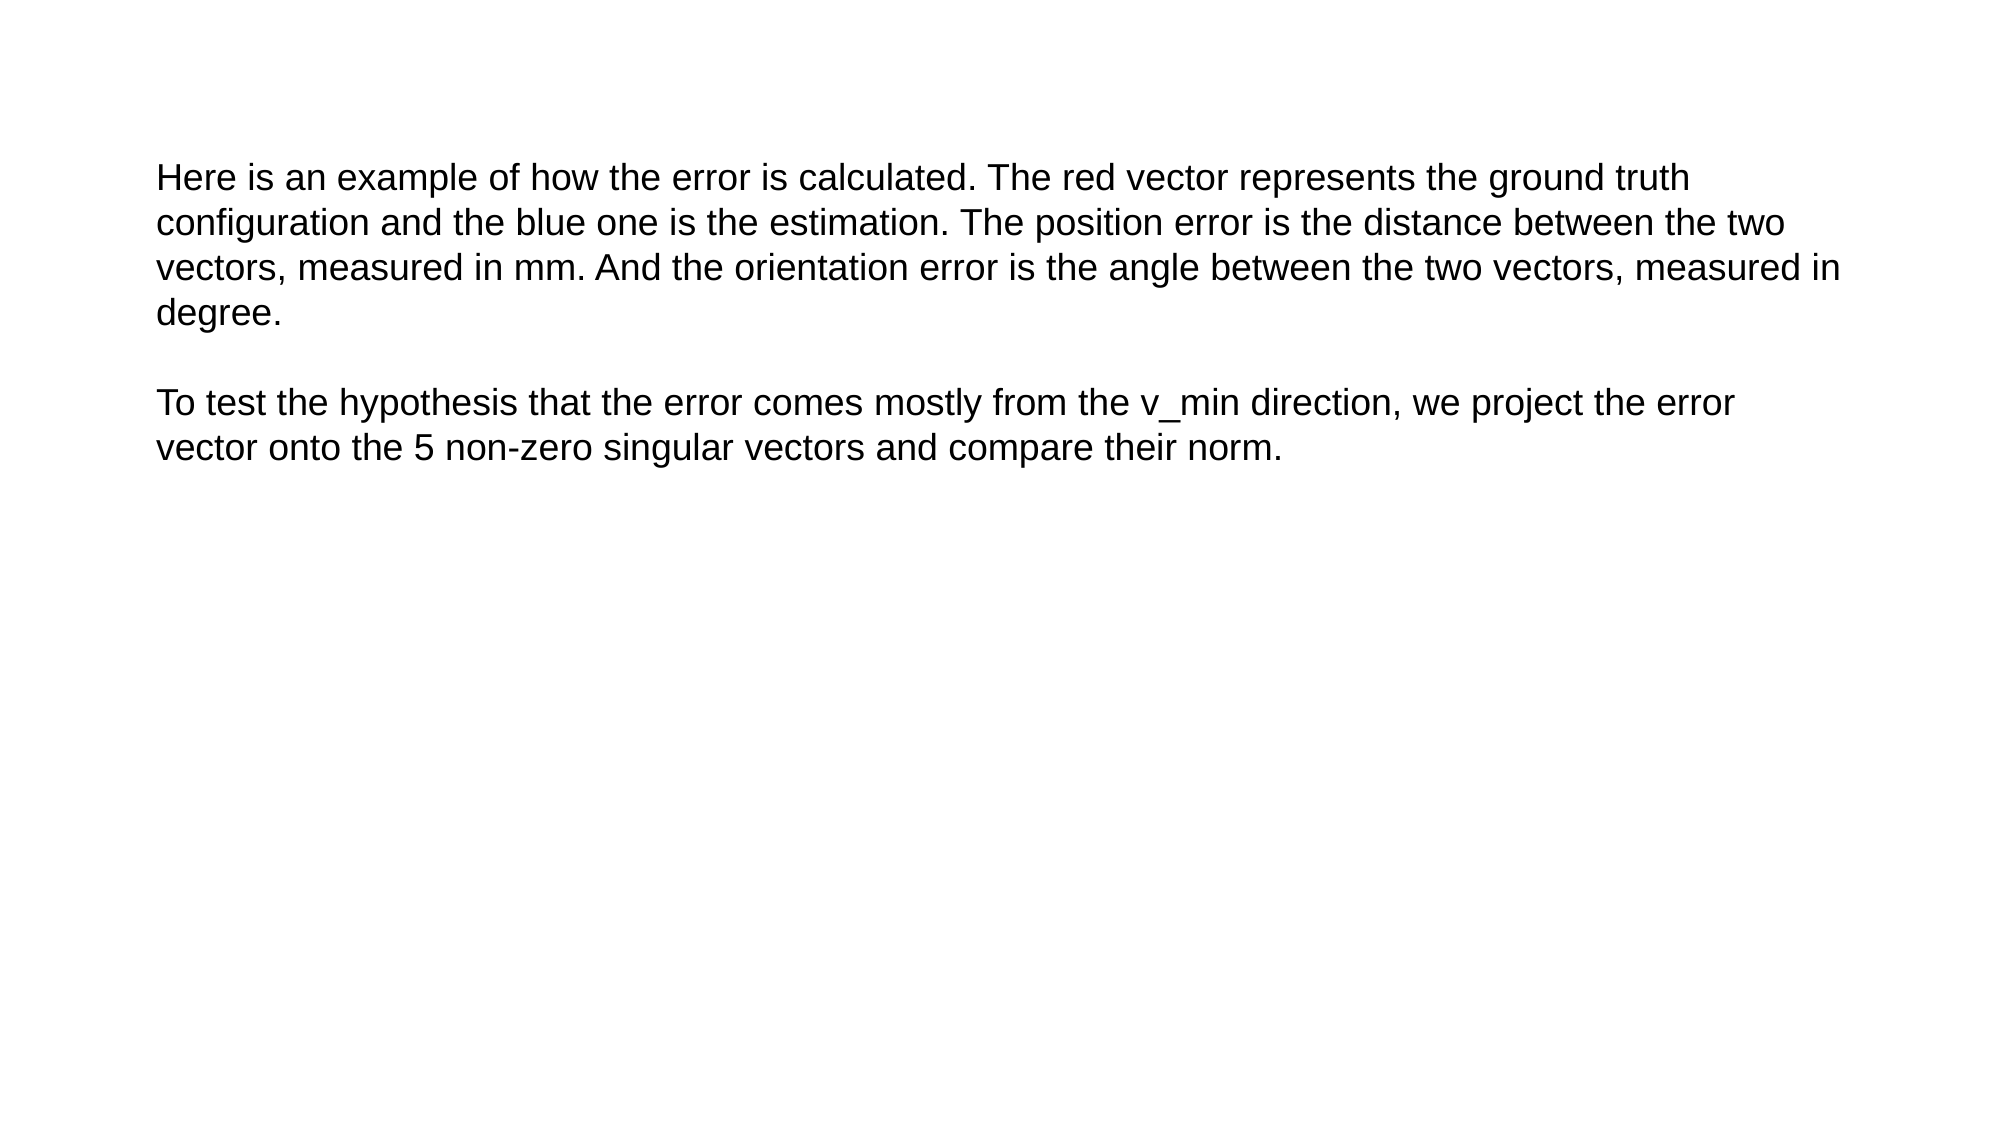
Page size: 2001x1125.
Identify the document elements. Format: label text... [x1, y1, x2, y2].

text_box Here is an example of how the error is calculated. The red vector represents the ground truth configuration and the blue one is the estimation. The position error is the distance between the two vectors, measured in mm. And the orientation error is the angle between the two vectors, measured in degree. To test the hypothesis that the error comes mostly from the v_min direction, we project the error vector onto the 5 non-zero singular vectors and compare their norm. [141, 145, 1859, 476]
